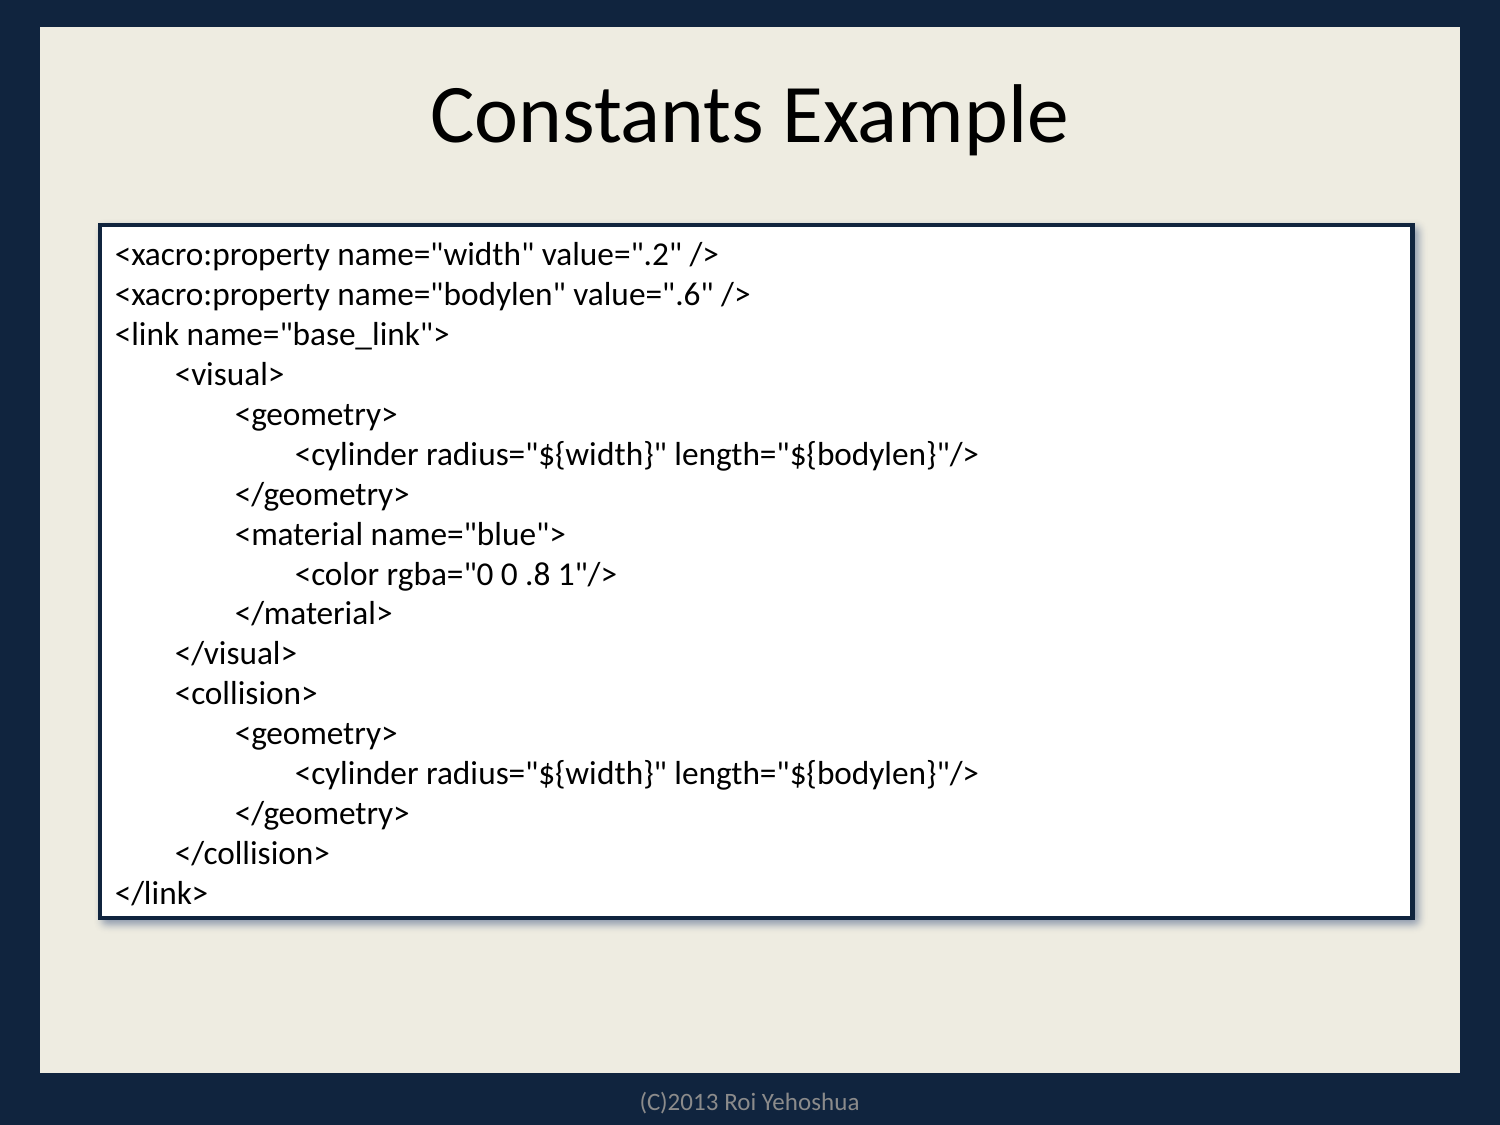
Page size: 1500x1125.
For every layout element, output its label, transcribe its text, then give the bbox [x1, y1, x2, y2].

footer (C)2013 Roi Yehoshua [512, 1074, 988, 1125]
title Constants Example [37, 31, 1463, 188]
text_box <xacro:property name="width" value=".2" /> <xacro:property name="bodylen" value=".6" /> <link name="base_link"> <visual> <geometry> <cylinder radius="${width}" length="${bodylen}"/> </geometry> <material name="blue"> <color rgba="0 0 .8 1"/> </material> </visual> <collision> <geometry> <cylinder radius="${width}" length="${bodylen}"/> </geometry> </collision> </link> [99, 224, 1413, 919]
